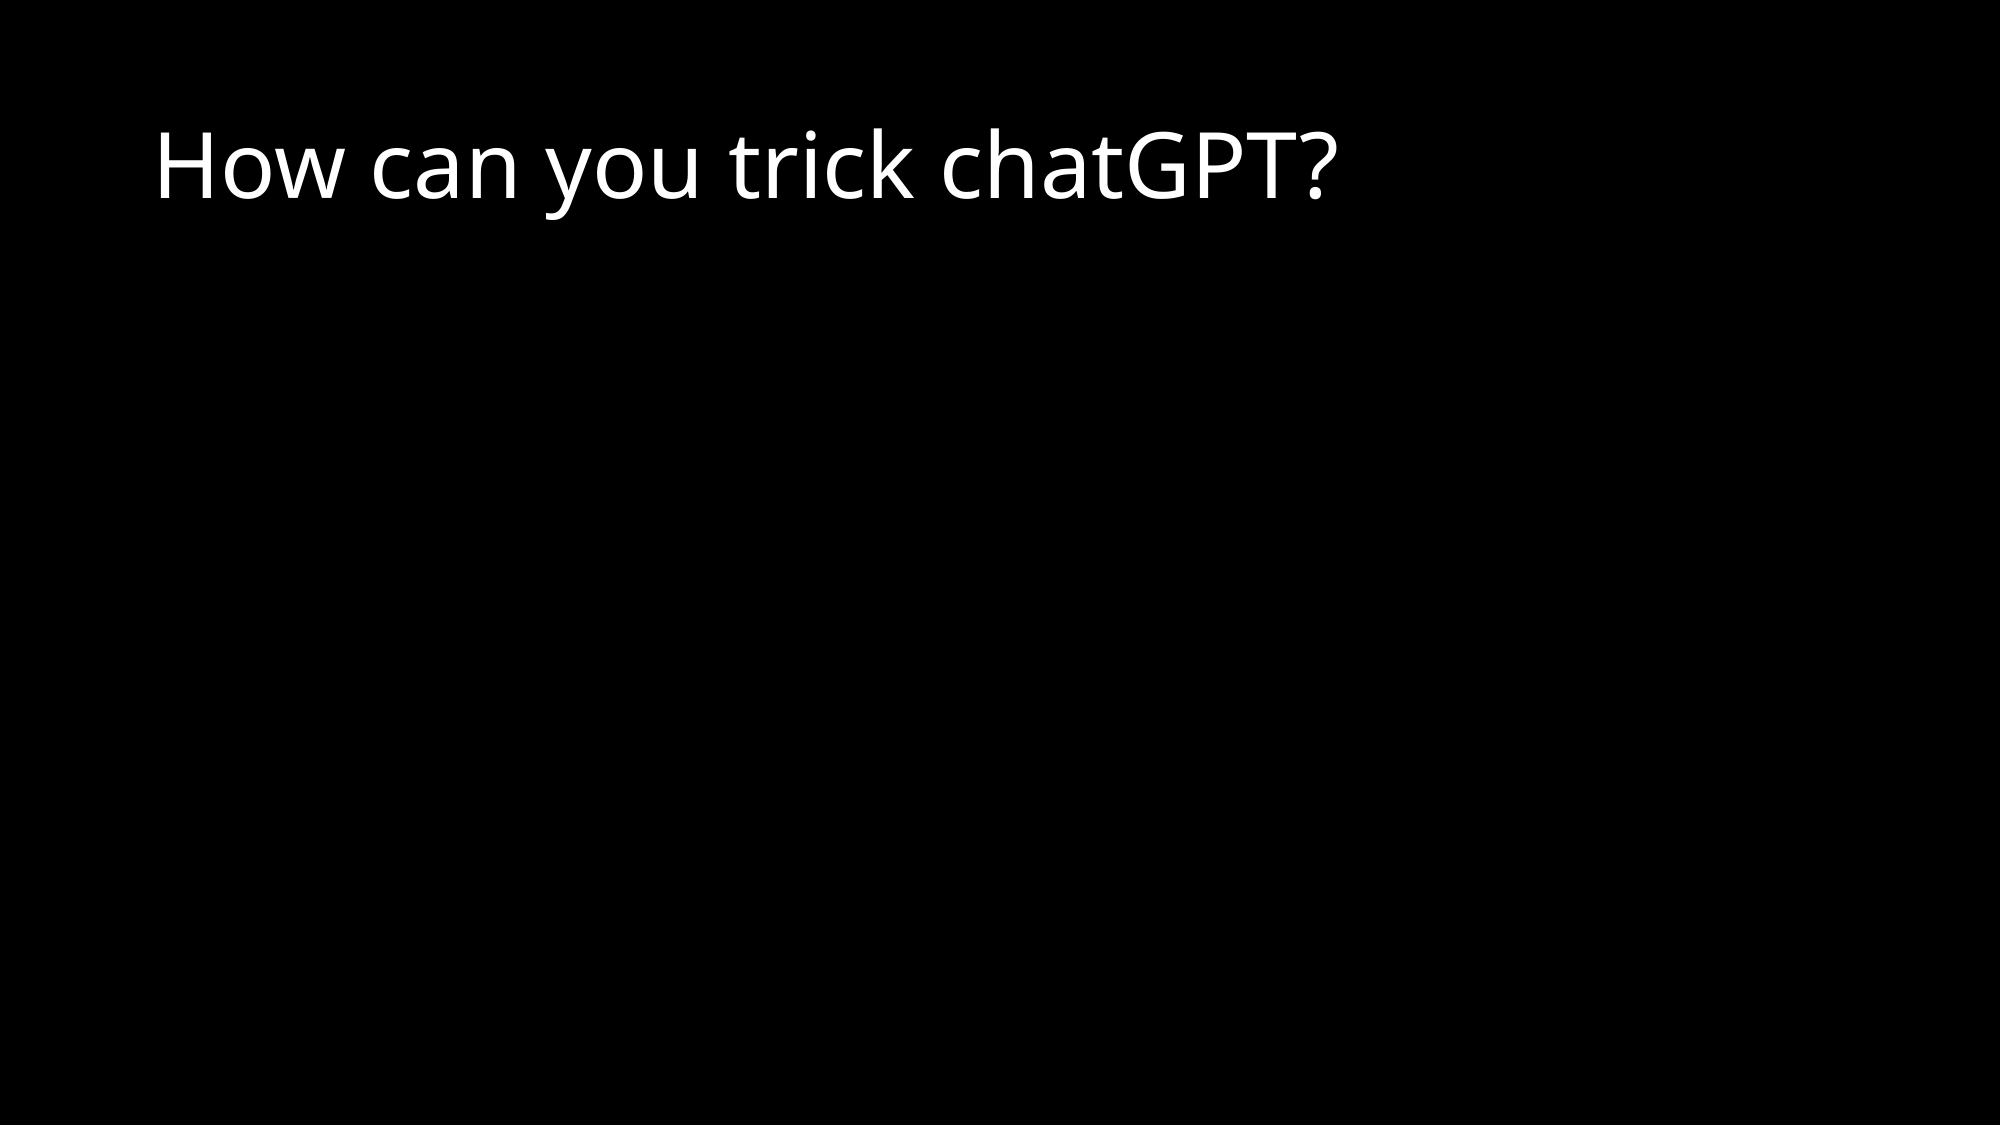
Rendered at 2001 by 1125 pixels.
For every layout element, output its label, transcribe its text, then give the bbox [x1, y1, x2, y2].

title How can you trick chatGPT? [137, 59, 1863, 278]
